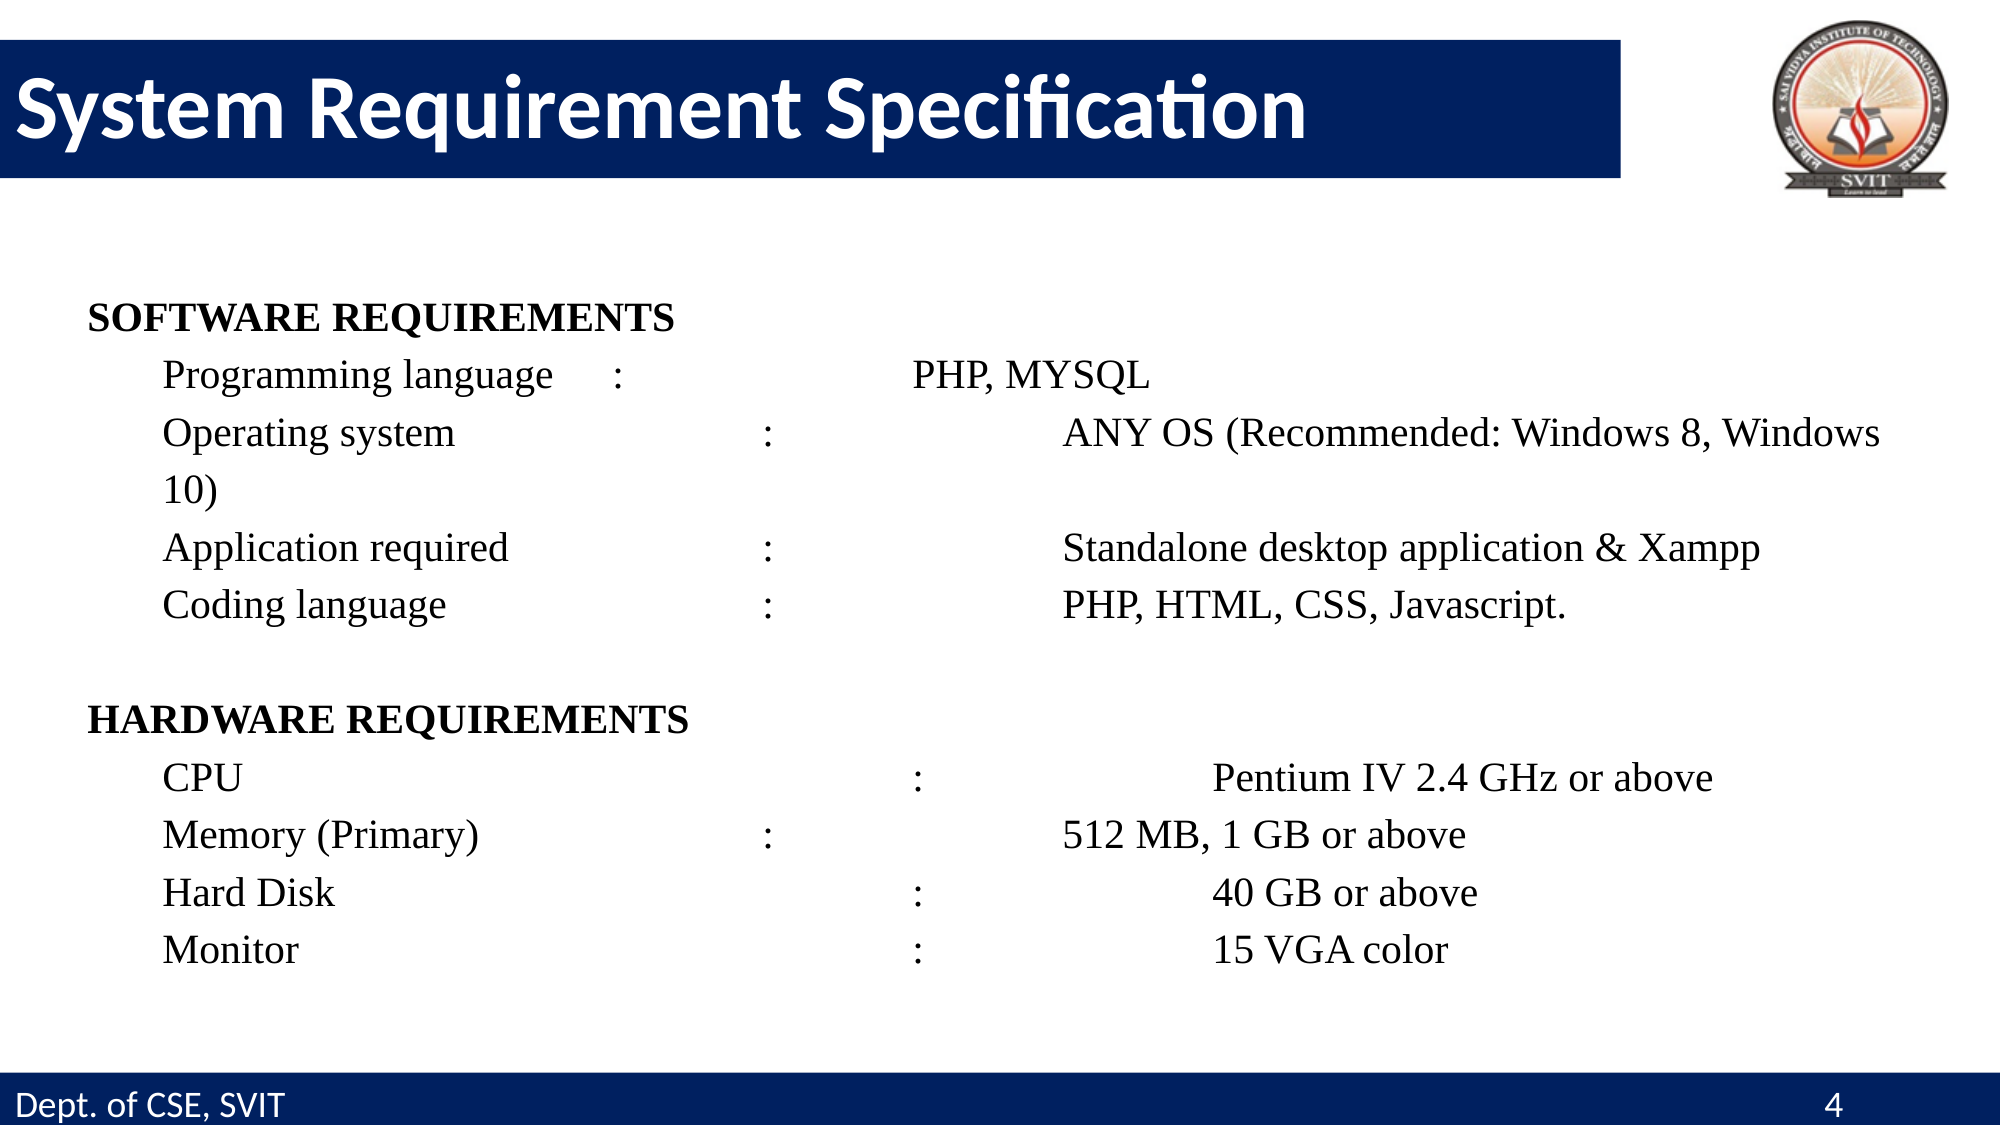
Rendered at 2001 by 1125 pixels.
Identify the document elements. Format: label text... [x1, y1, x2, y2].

text_box Dept. of CSE, SVIT ‹#› [0, 1072, 2000, 1125]
text_box SOFTWARE REQUIREMENTS Programming language : PHP, MYSQL Operating system : ANY OS (Recommended: Windows 8, Windows 10) Application required : Standalone desktop application & Xampp Coding language : PHP, HTML, CSS, Javascript. HARDWARE REQUIREMENTS CPU : Pentium IV 2.4 GHz or above Memory (Primary) : 512 MB, 1 GB or above Hard Disk : 40 GB or above Monitor : 15 VGA color [72, 216, 1937, 1045]
picture [1771, 20, 1949, 198]
title System Requirement Specification [0, 39, 1621, 179]
